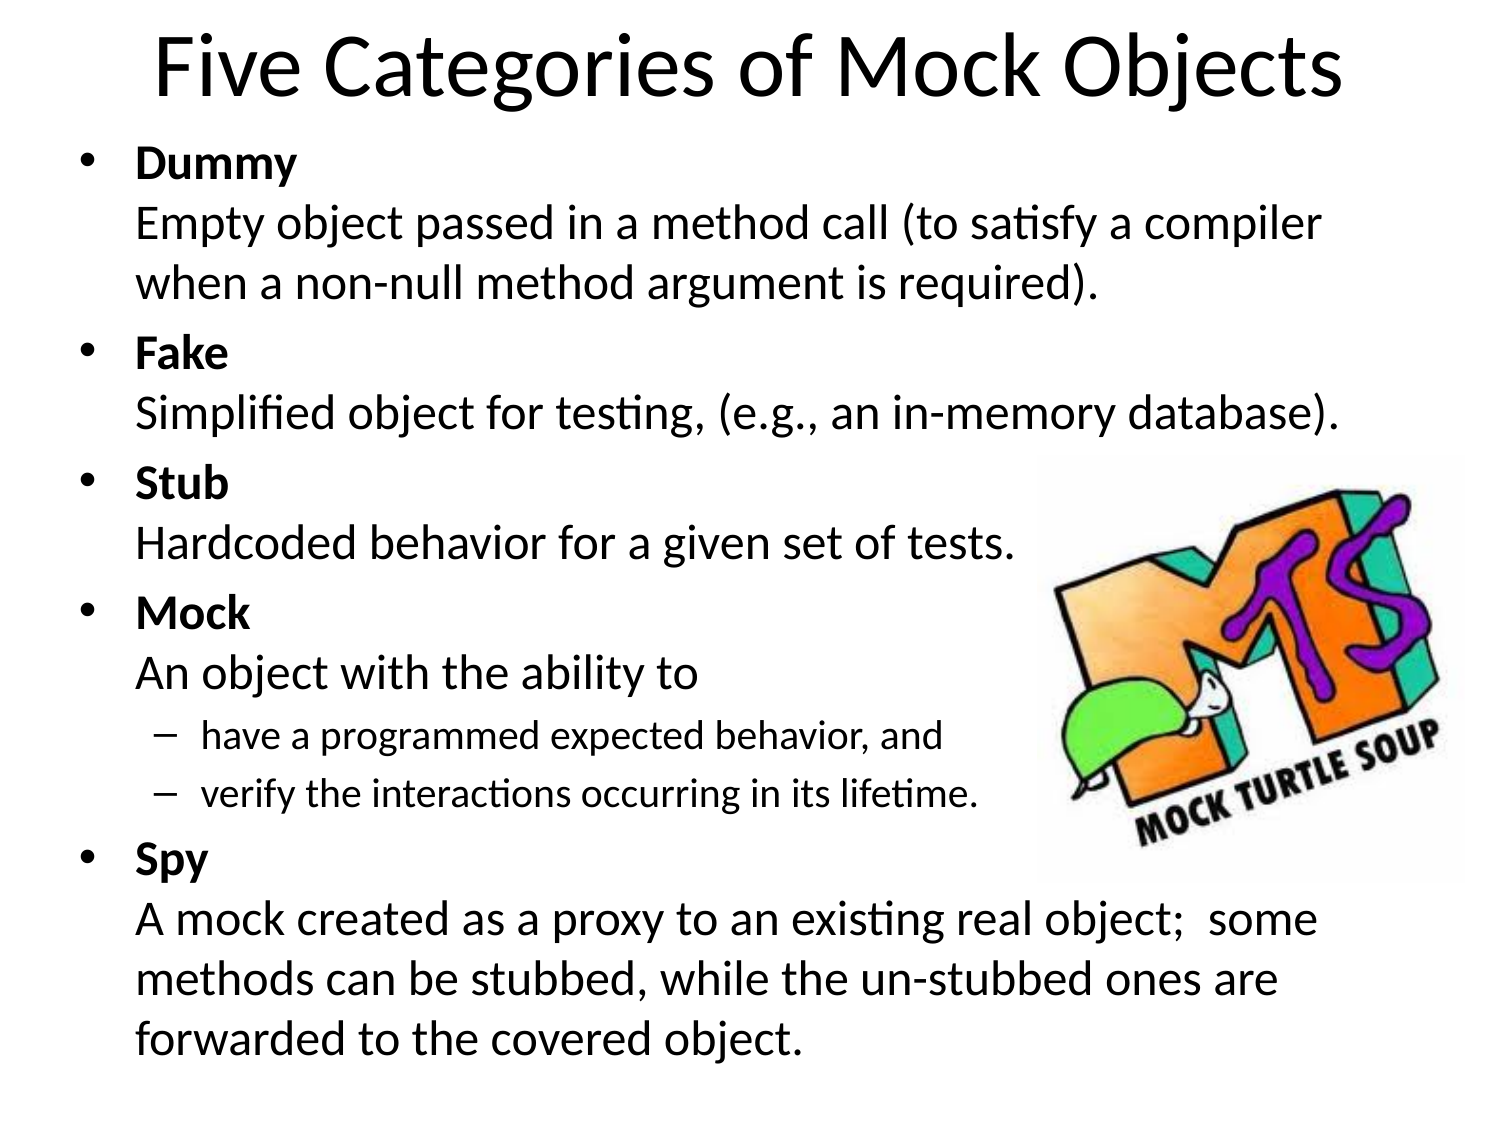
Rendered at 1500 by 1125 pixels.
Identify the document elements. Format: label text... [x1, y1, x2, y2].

list Dummy Empty object passed in a method call (to satisfy a compiler when a non-null method argument is required). Fake Simplified object for testing, (e.g., an in-memory database). Stub Hardcoded behavior for a given set of tests. Mock An object with the ability to have a programmed expected behavior, and verify the interactions occurring in its lifetime. Spy A mock created as a proxy to an existing real object; some methods can be stubbed, while the un-stubbed ones are forwarded to the covered object. [63, 121, 1414, 865]
title Five Categories of Mock Objects [75, 0, 1425, 154]
picture [1037, 455, 1465, 883]
